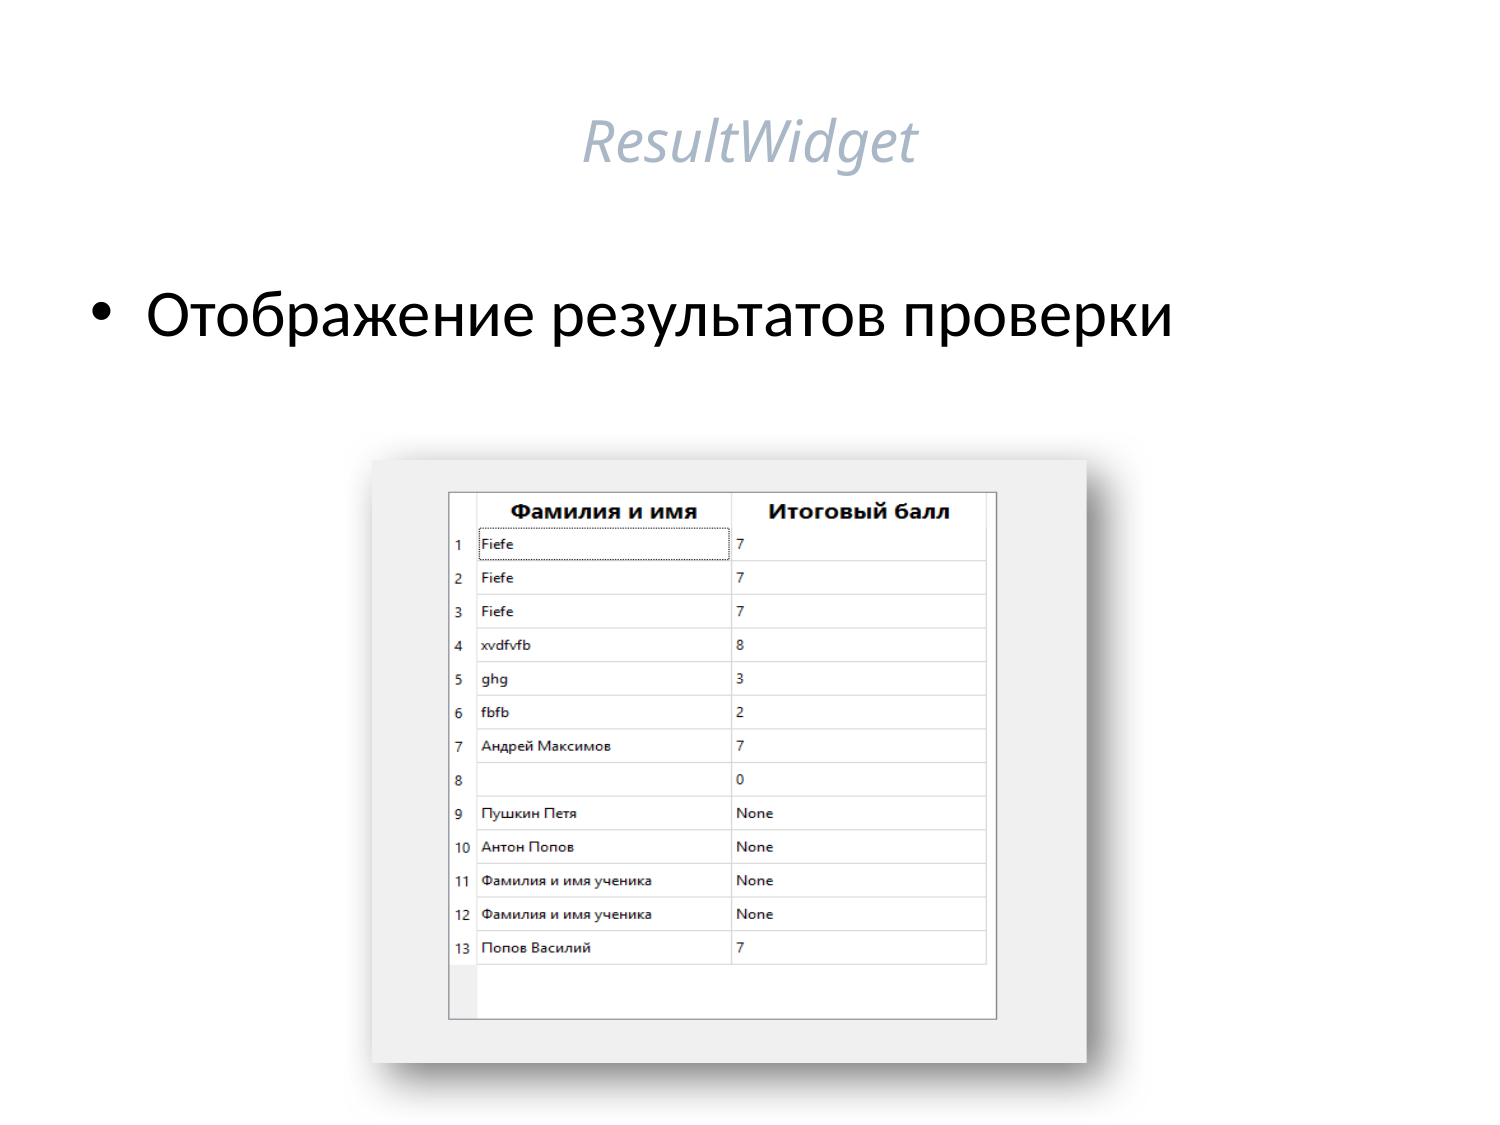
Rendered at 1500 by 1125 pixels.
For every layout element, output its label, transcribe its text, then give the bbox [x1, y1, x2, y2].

picture [371, 460, 1087, 1064]
text_box Отображение результатов проверки [75, 262, 1425, 1005]
text_box ResultWidget [75, 45, 1425, 233]
